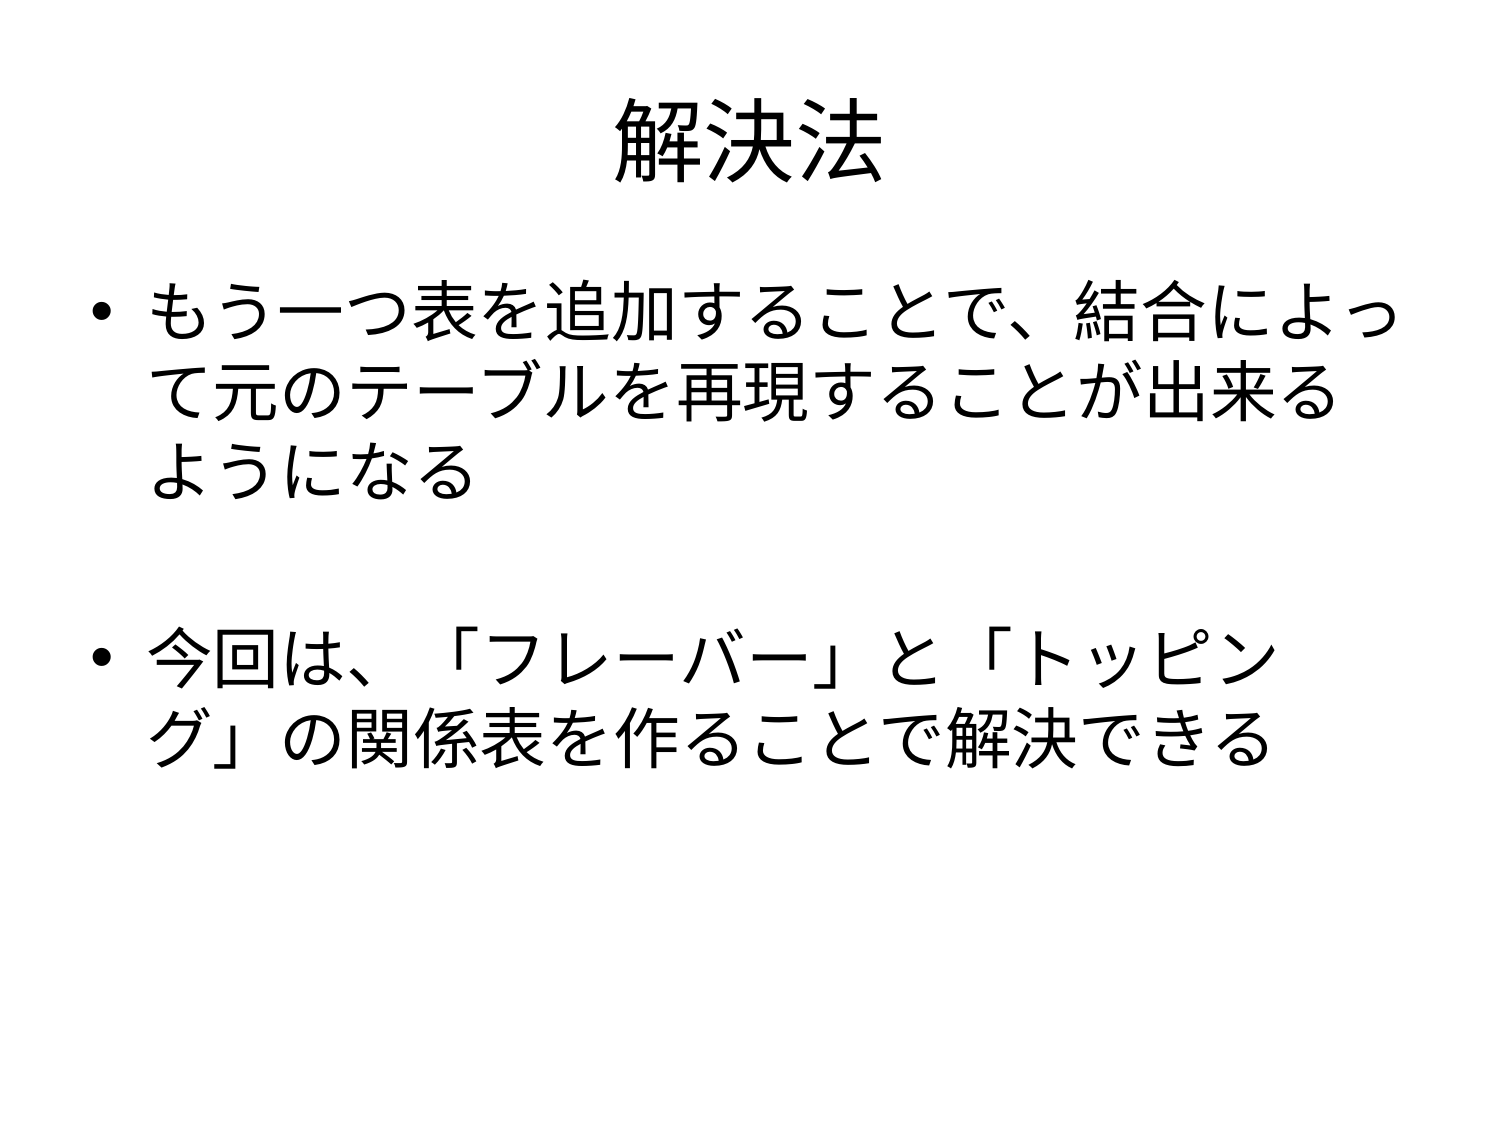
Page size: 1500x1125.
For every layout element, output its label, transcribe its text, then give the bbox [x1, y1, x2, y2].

list もう一つ表を追加することで、結合によって元のテーブルを再現することが出来るようになる 今回は、「フレーバー」と「トッピング」の関係表を作ることで解決できる [75, 262, 1425, 1005]
title 解決法 [75, 45, 1425, 233]
